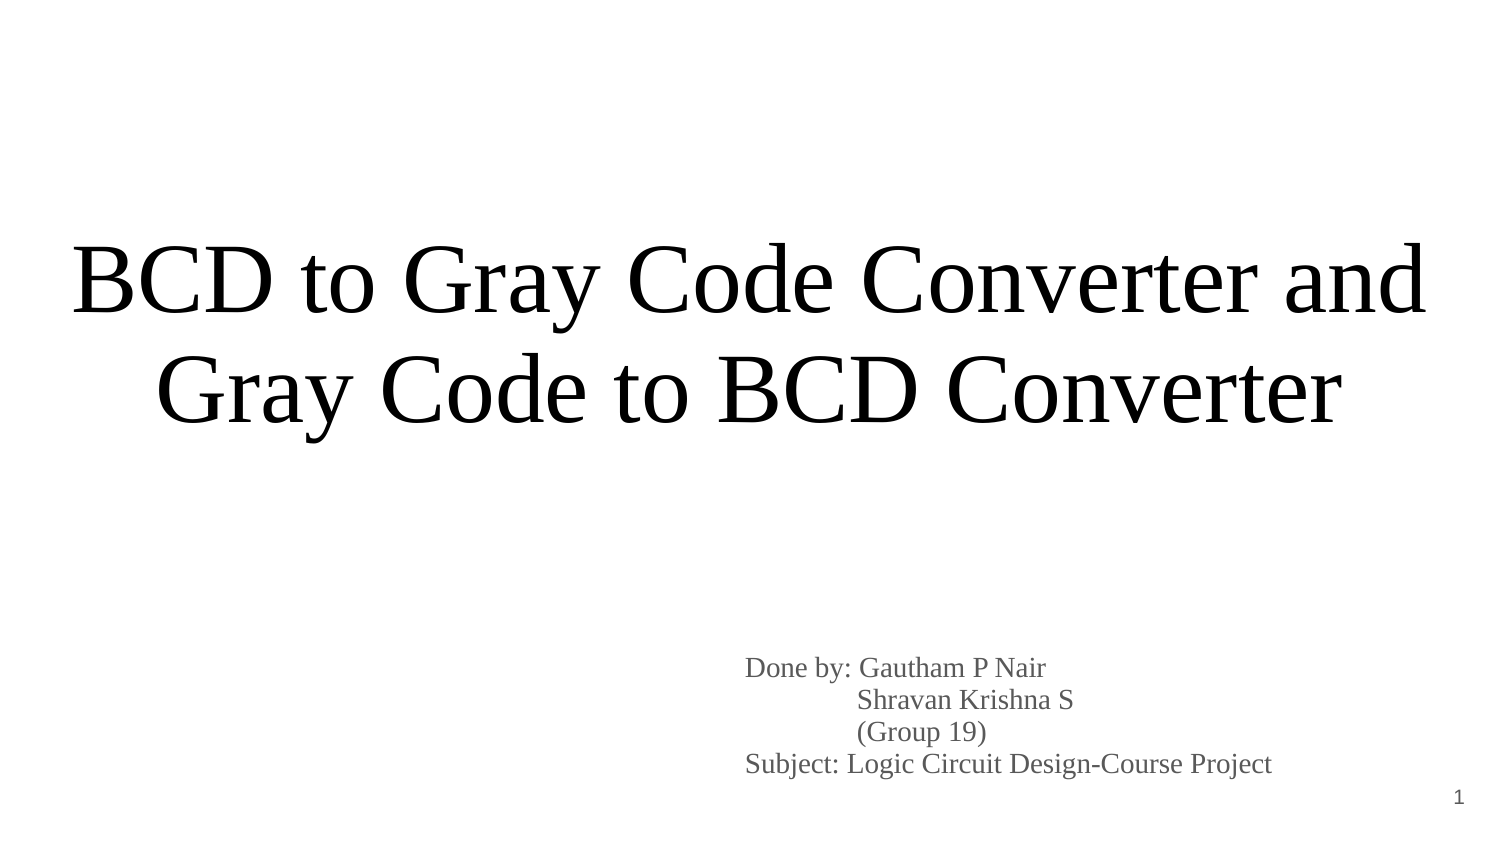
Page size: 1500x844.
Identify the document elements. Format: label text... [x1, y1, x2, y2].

subtitle Done by: Gautham P Nair Shravan Krishna S (Group 19) Subject: Logic Circuit Design-Course Project [730, 637, 1500, 797]
title BCD to Gray Code Converter and Gray Code to BCD Converter [51, 122, 1449, 459]
slide_number ‹#› [1389, 764, 1480, 830]
